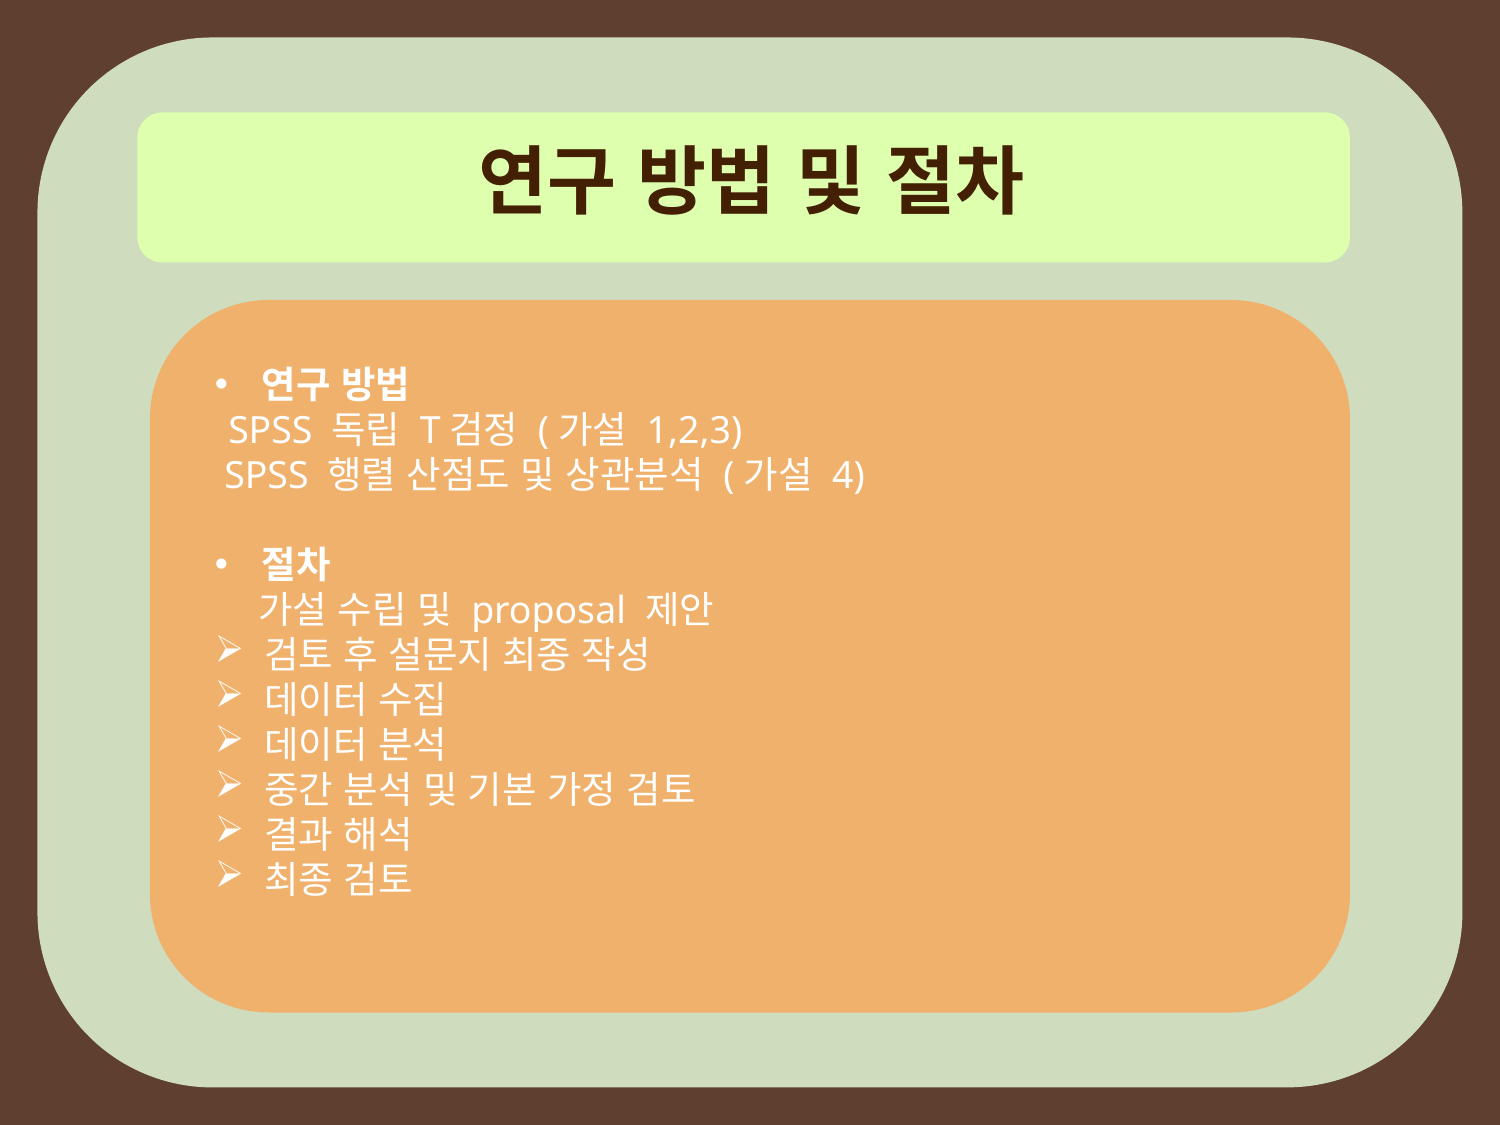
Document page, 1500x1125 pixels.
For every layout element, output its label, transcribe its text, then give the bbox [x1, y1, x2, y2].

text_box 연구 방법 및 절차 [178, 126, 1325, 231]
text_box [147, 297, 1353, 1015]
text_box [35, 35, 1465, 1090]
text_box 연구 방법 SPSS 독립 T검정 (가설 1,2,3) SPSS 행렬 산점도 및 상관분석 (가설 4) 절차 가설 수립 및 proposal 제안 검토 후 설문지 최종 작성 데이터 수집 데이터 분석 중간 분석 및 기본 가정 검토 결과 해석 최종 검토 [199, 353, 1250, 908]
text_box [135, 110, 1353, 265]
